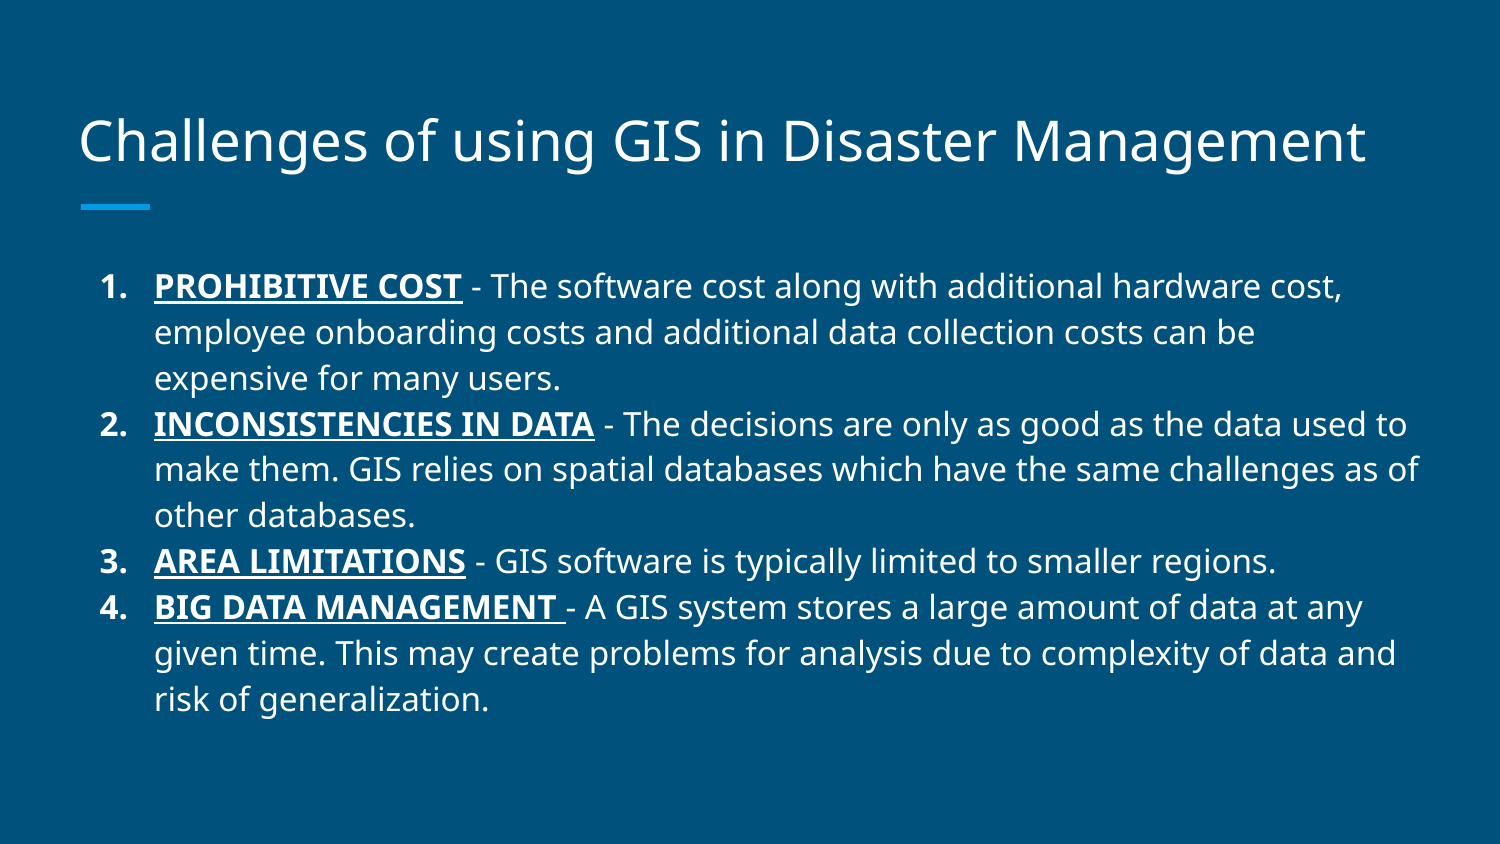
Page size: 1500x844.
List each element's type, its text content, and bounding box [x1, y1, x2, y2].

title Challenges of using GIS in Disaster Management [63, 75, 1437, 188]
list PROHIBITIVE COST - The software cost along with additional hardware cost, employee onboarding costs and additional data collection costs can be expensive for many users. INCONSISTENCIES IN DATA - The decisions are only as good as the data used to make them. GIS relies on spatial databases which have the same challenges as of other databases. AREA LIMITATIONS - GIS software is typically limited to smaller regions. BIG DATA MANAGEMENT - A GIS system stores a large amount of data at any given time. This may create problems for analysis due to complexity of data and risk of generalization. [63, 244, 1437, 750]
